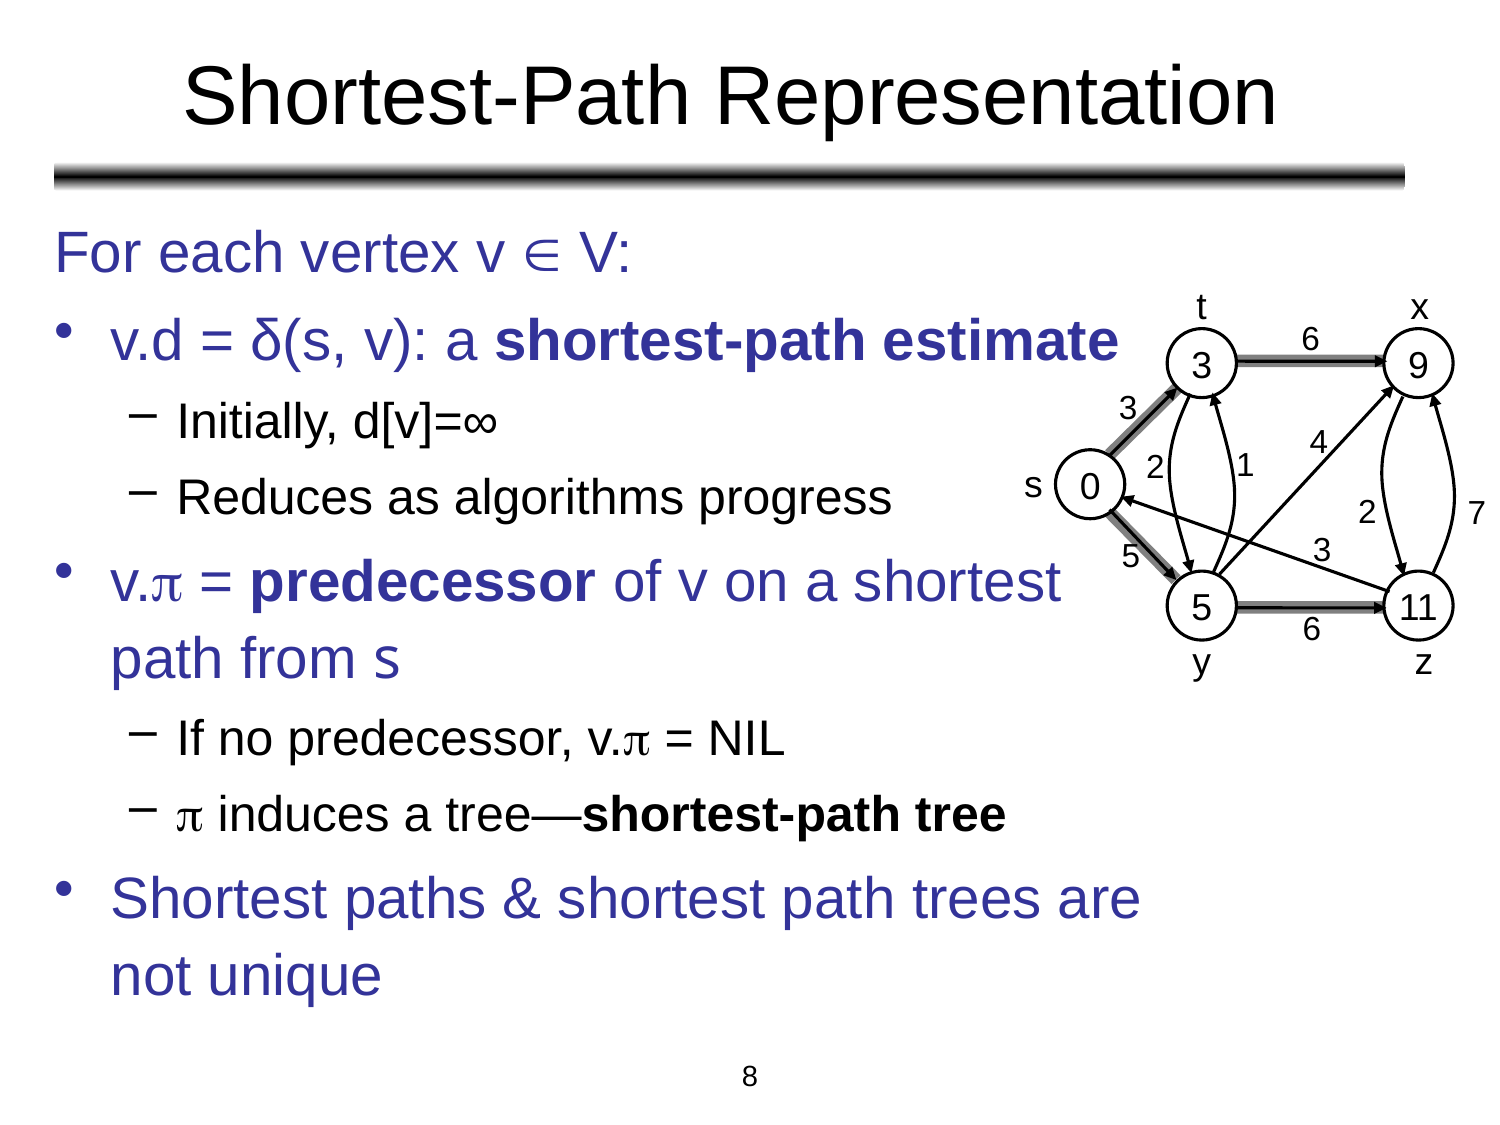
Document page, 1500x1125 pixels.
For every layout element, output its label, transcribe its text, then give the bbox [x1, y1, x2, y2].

title Shortest-Path Representation [55, 16, 1406, 166]
list For each vertex v  V: v.d = δ(s, v): a shortest-path estimate Initially, d[v]=∞ Reduces as algorithms progress v. = predecessor of v on a shortest path from s If no predecessor, v. = NIL  induces a tree—shortest-path tree Shortest paths & shortest path trees are not unique [39, 199, 1160, 1032]
slide_number 8 [512, 1049, 988, 1103]
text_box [1009, 274, 1500, 691]
